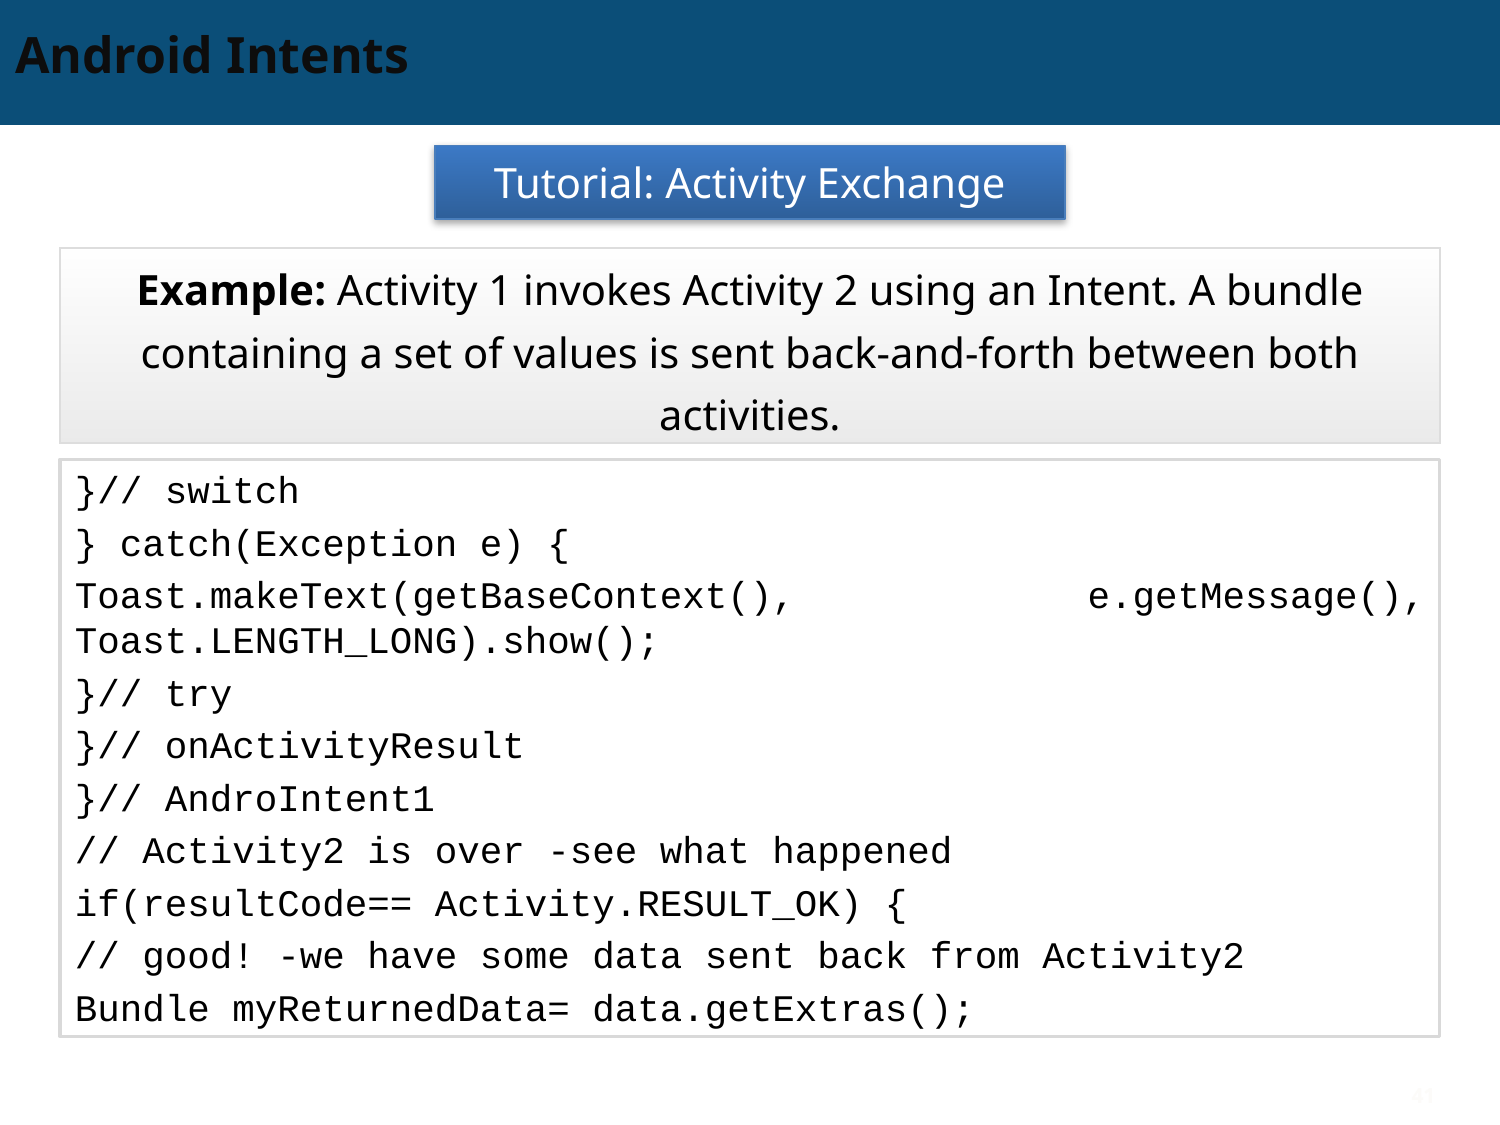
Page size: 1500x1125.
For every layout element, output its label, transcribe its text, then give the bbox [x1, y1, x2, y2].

text_box Tutorial: Activity Exchange [434, 145, 1066, 220]
text_box }// switch } catch(Exception e) { Toast.makeText(getBaseContext(), e.getMessage(), Toast.LENGTH_LONG).show(); }// try }// onActivityResult }// AndroIntent1 // Activity2 is over -see what happened if(resultCode== Activity.RESULT_OK) { // good! -we have some data sent back from Activity2 Bundle myReturnedData= data.getExtras(); [59, 459, 1440, 1037]
text_box Example: Activity 1 invokes Activity 2 using an Intent. A bundle containing a set of values is sent back-and-forth between both activities. [59, 247, 1440, 443]
title Android Intents [0, 21, 1351, 86]
